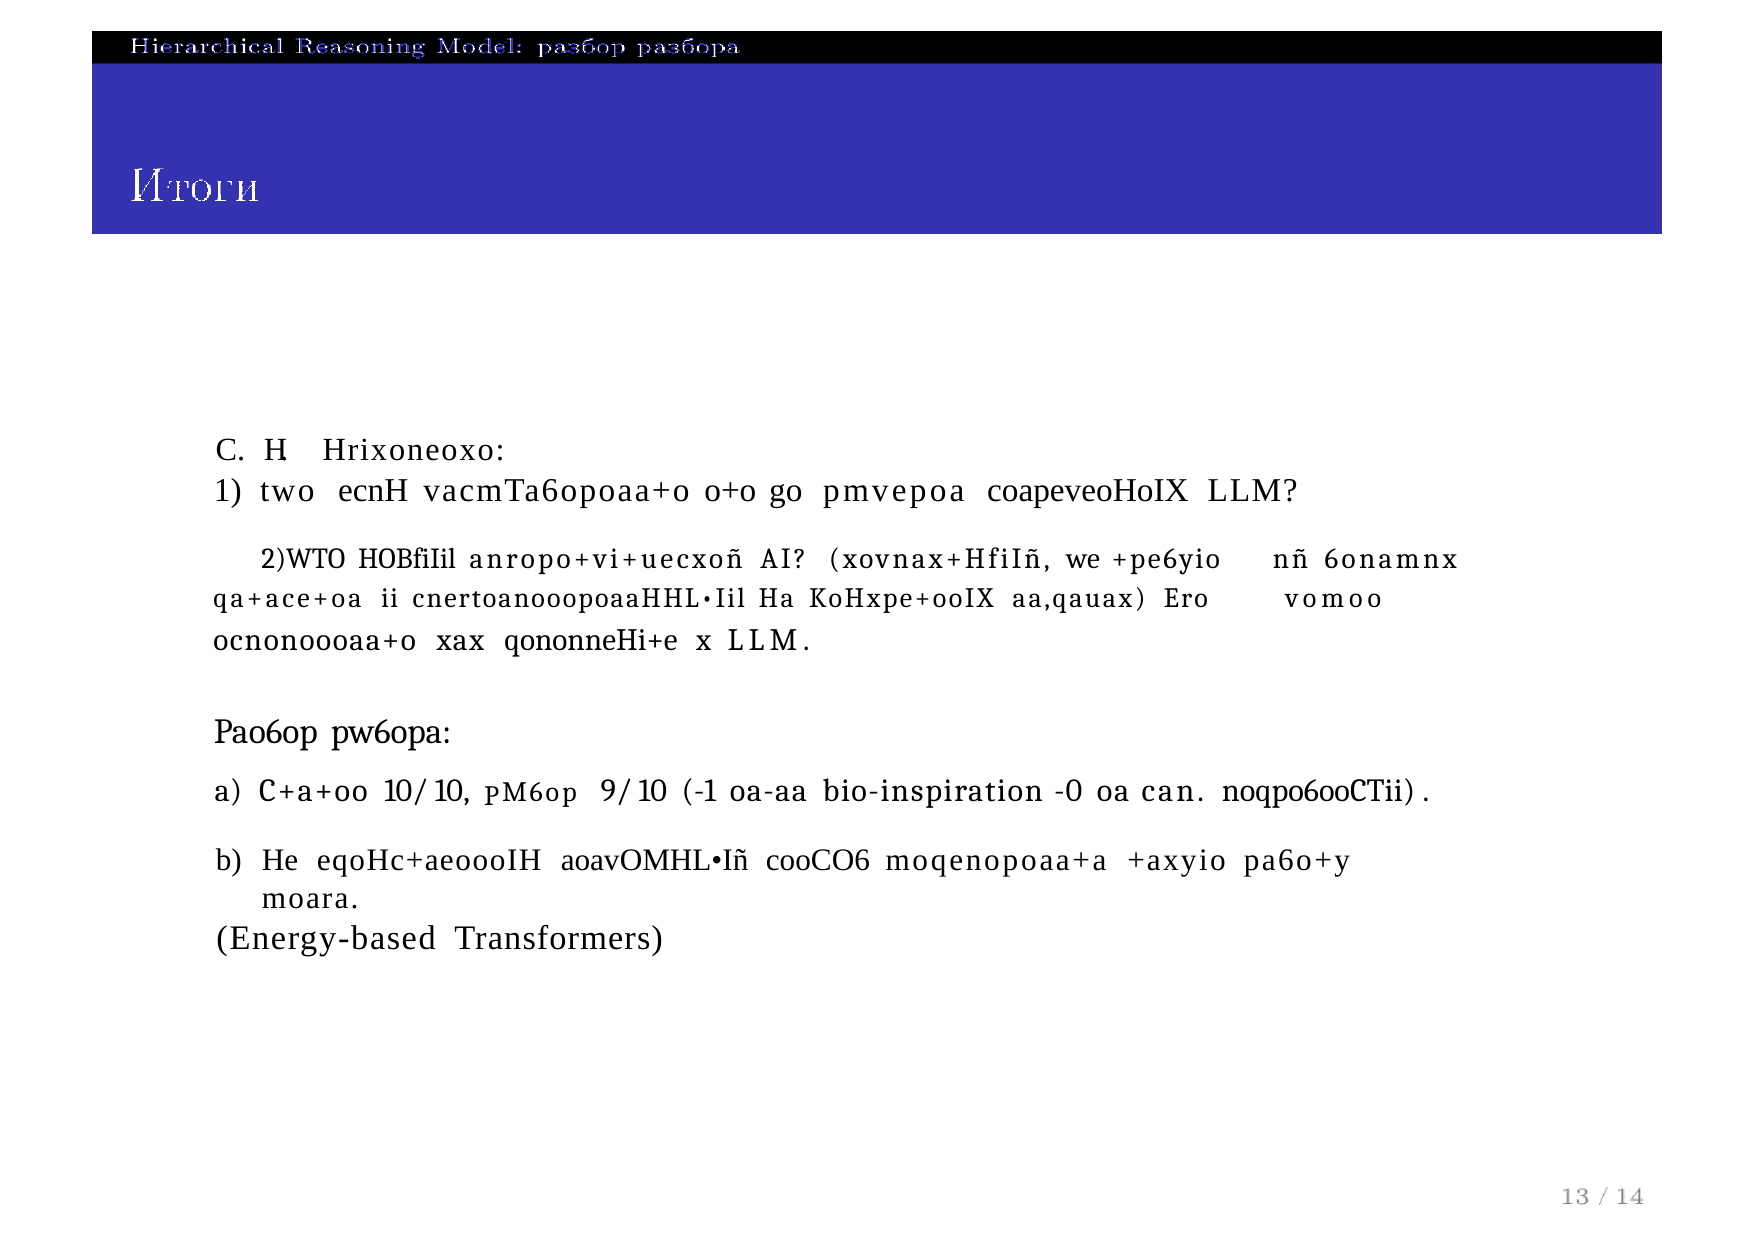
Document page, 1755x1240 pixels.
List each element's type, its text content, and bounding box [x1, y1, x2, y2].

text_box H. Hrixoneoxo: two ecnH vacmTa6opoaa+o o+o go pmvepoa coapeveoHoIX LLM? WTO HOBfiIil anropo+vi+uecxoñ AI? (xovnax+HfiIñ, we +pe6yio nñ 6onamnx qa+ace+oa ii cnertoanooopoaaHHL•Iil Ha KoHxpe+ooIX aa,qauax) Ero vomoo ocnonoooaa+o xax qononneHi+e x LLM. Pao6op pw6opa: C+a+oo 10/ 10, PM6op 9/ 10 (-1 oa-aa bio-inspiration -0 oa can. noqpo6ooCTii) . He eqoHc+aeoooIH aoavOMHL•Iñ cooCO6 moqenopoaa+a +axyio pa6o+y moara. (Energy-based Transformers) [205, 426, 1521, 957]
picture [1562, 1187, 1643, 1205]
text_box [92, 30, 1663, 234]
